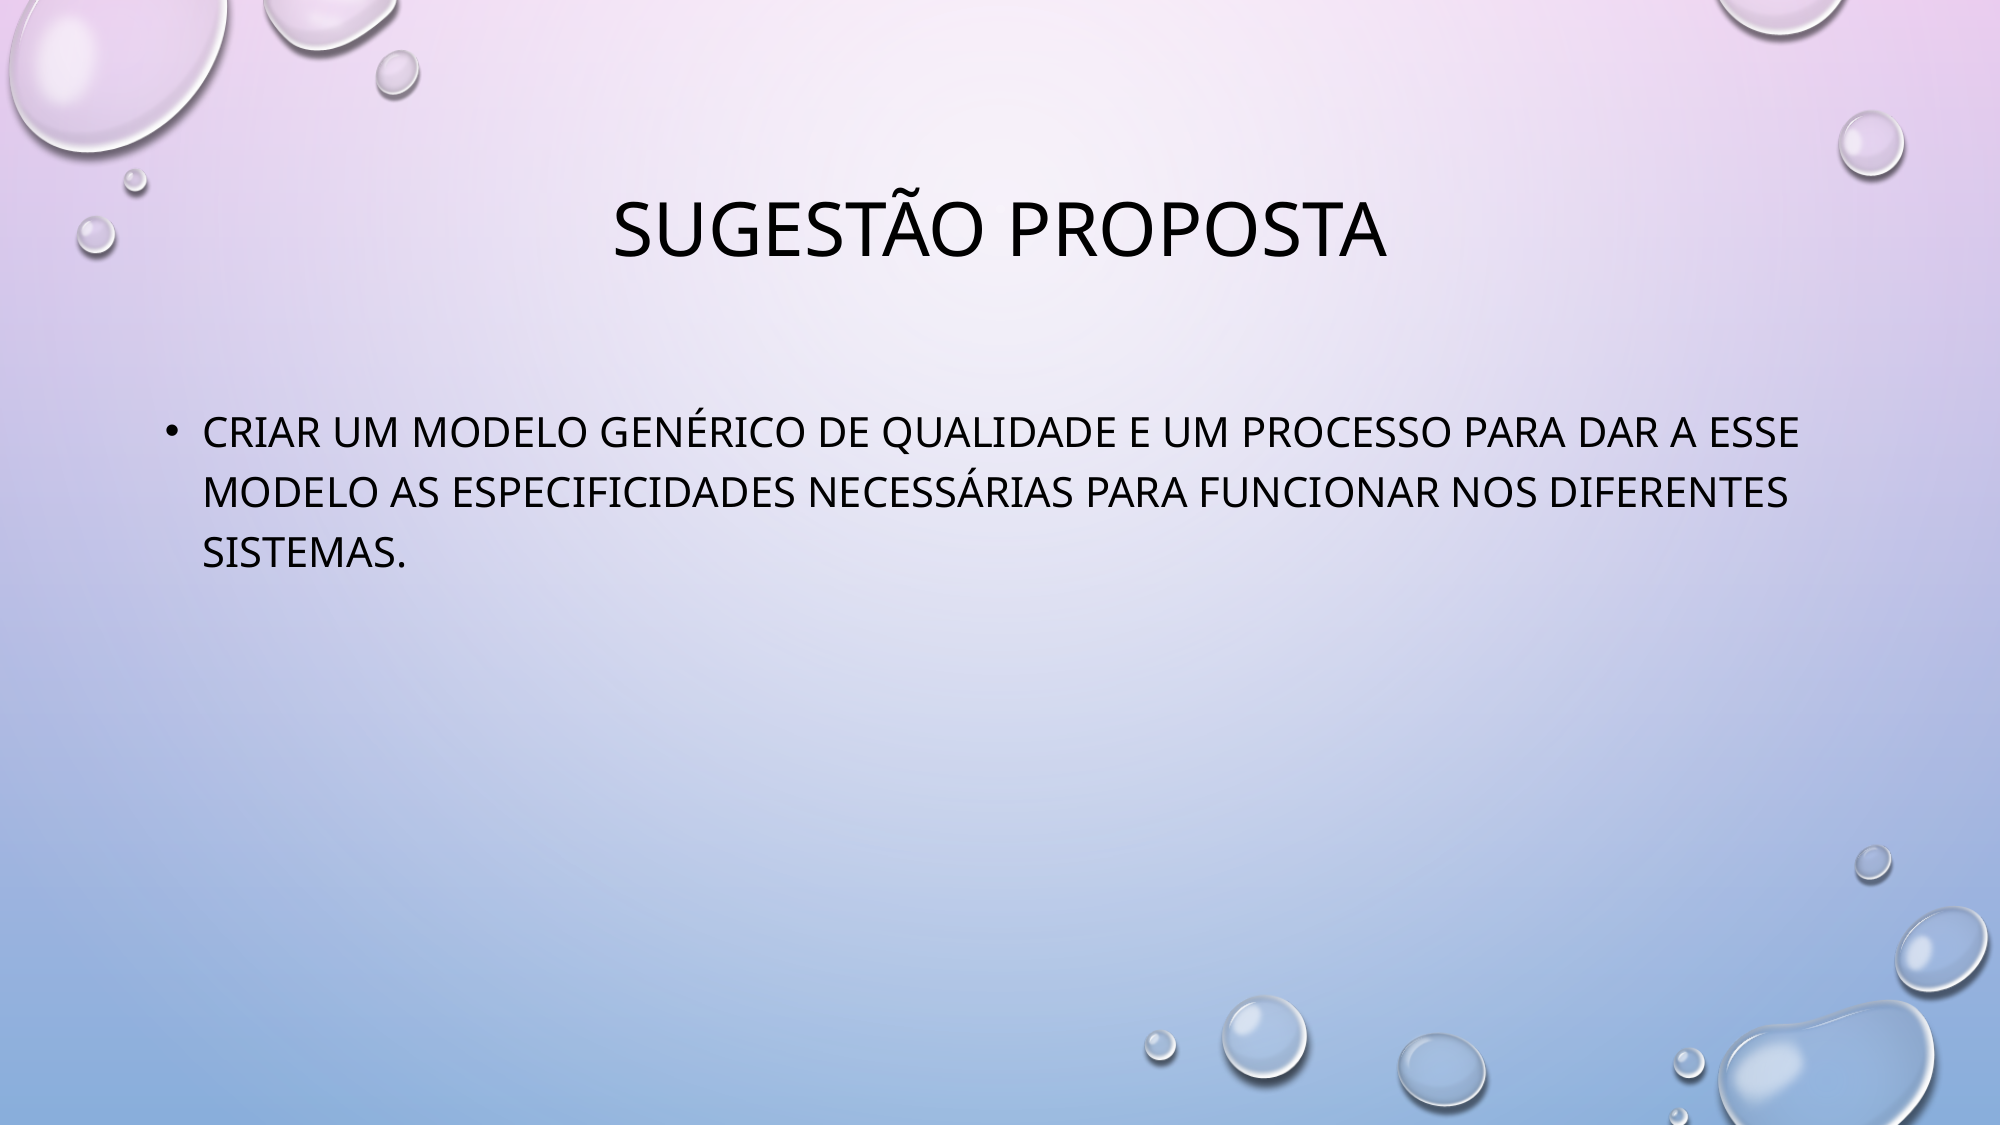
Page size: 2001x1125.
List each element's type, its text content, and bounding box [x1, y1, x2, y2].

picture [0, 0, 2000, 1125]
title Sugestão proposta [149, 101, 1851, 364]
list criar um modelo genérico de qualidade e um processo para dar a esse modelo as especificidades necessárias para funcionar nos diferentes sistemas. [149, 388, 1850, 950]
